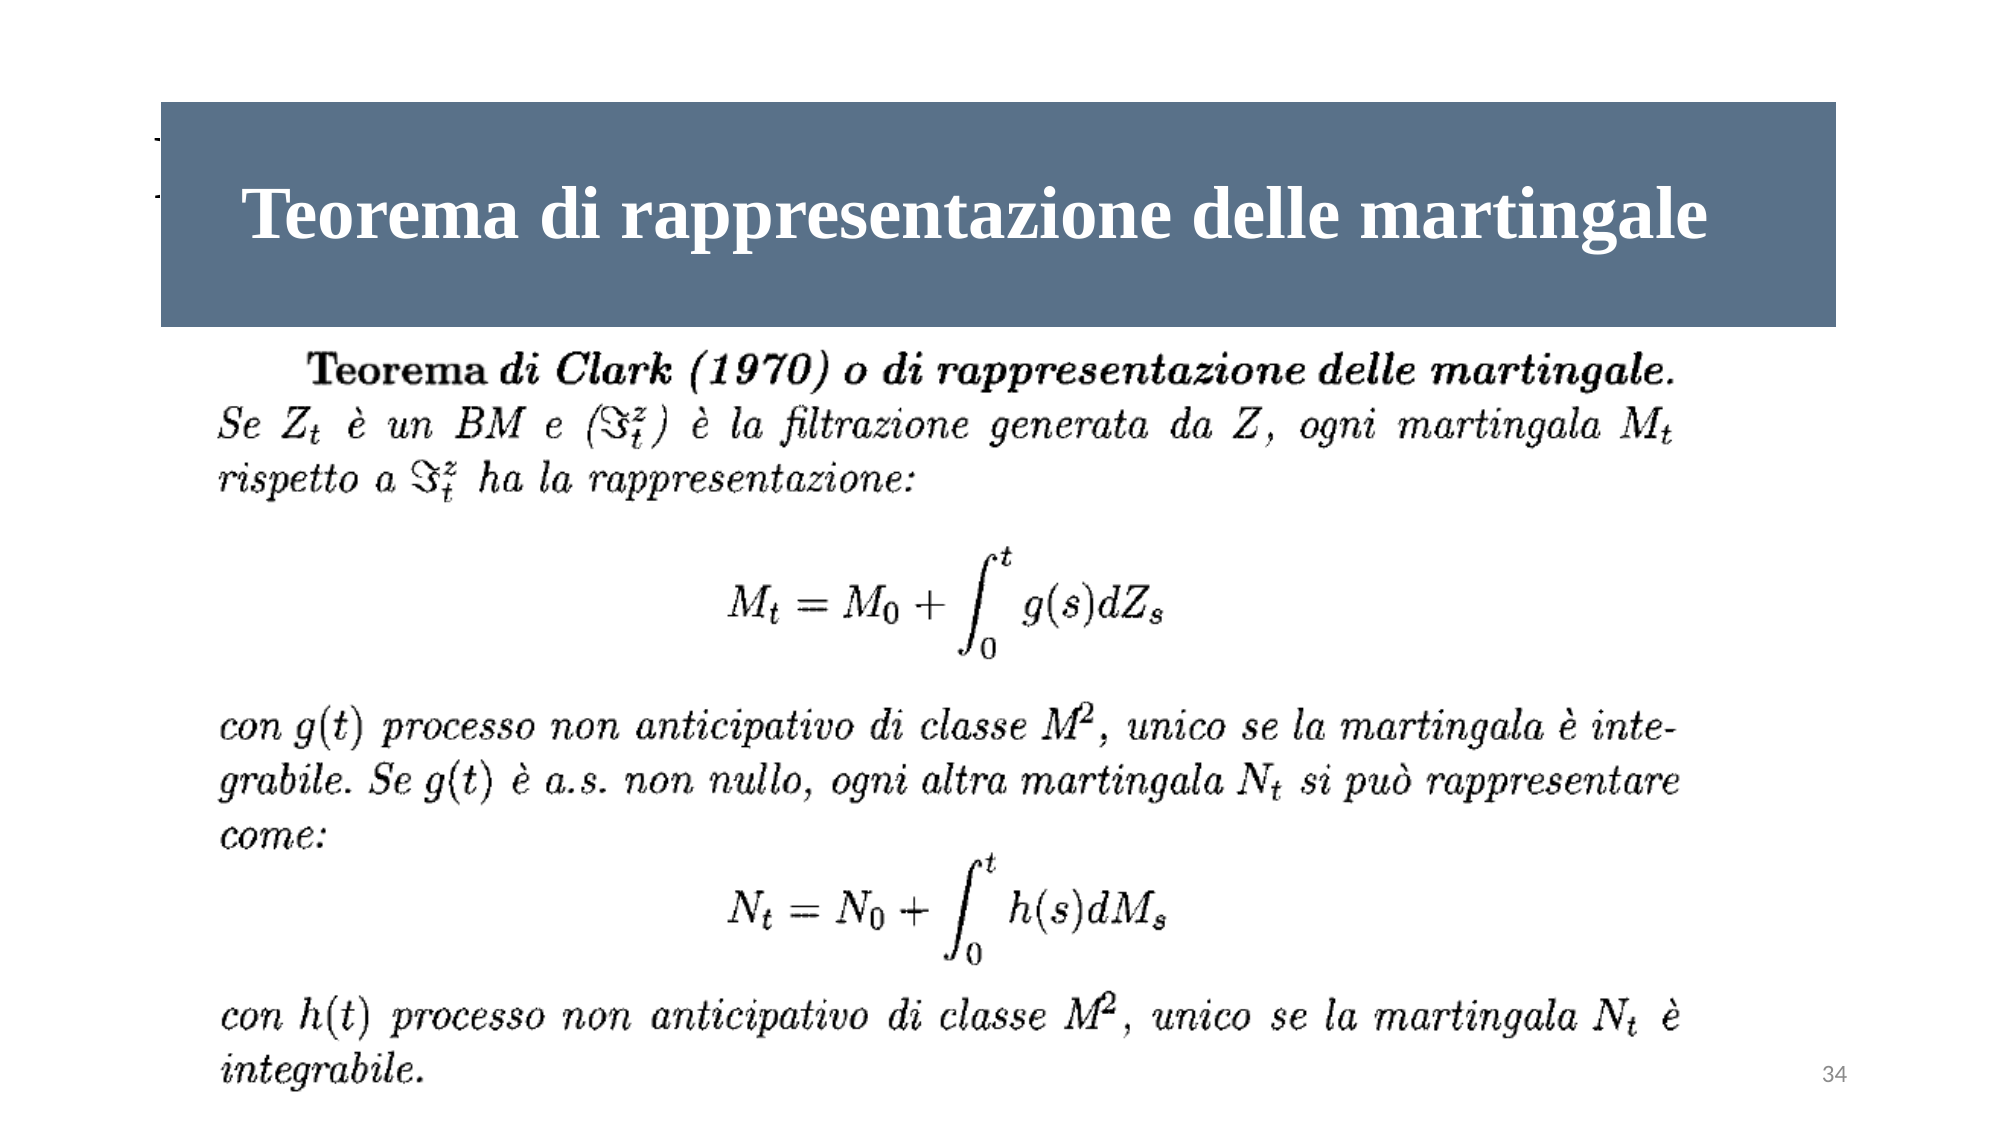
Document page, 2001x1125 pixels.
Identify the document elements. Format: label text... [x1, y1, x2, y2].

title Processi Stocastici [137, 59, 1863, 278]
slide_number 34 [1701, 1042, 1863, 1103]
text_box Teorema di rappresentazione delle martingale [160, 100, 1837, 328]
picture [114, 327, 1701, 1116]
